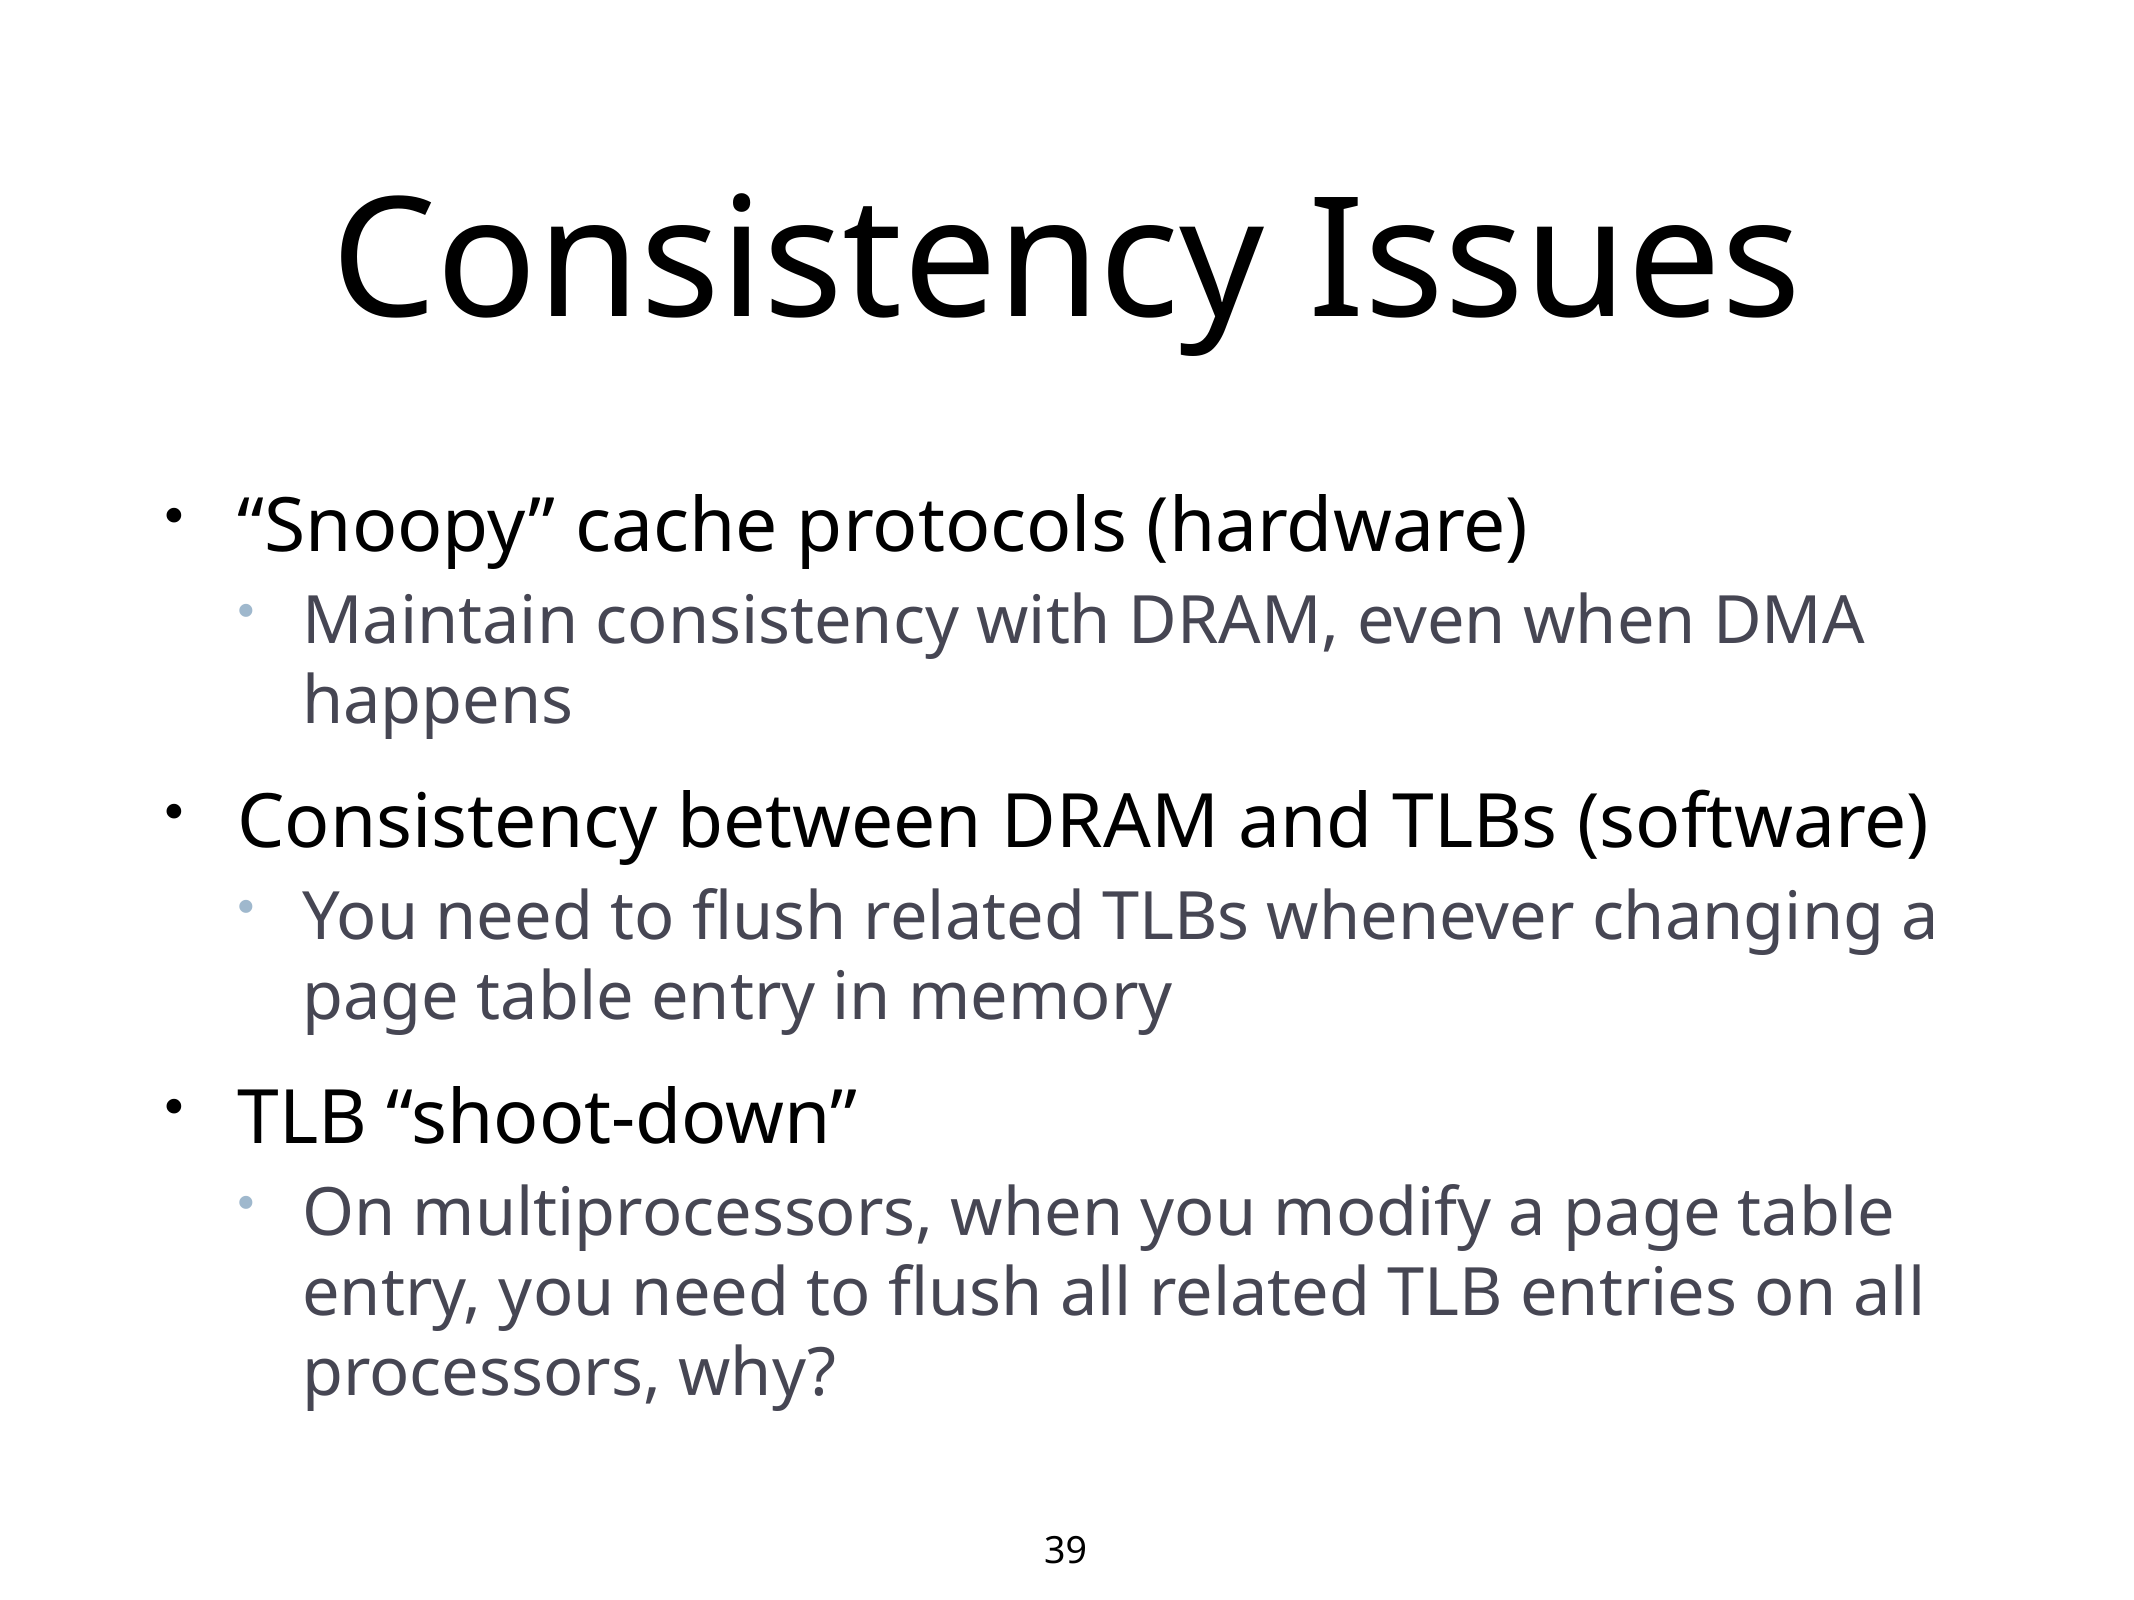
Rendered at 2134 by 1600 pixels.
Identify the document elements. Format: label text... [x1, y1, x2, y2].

title Consistency Issues [155, 72, 1978, 426]
slide_number 39 [1034, 1517, 1097, 1581]
list “Snoopy” cache protocols (hardware) Maintain consistency with DRAM, even when DMA happens Consistency between DRAM and TLBs (software) You need to flush related TLBs whenever changing a page table entry in memory TLB “shoot-down” On multiprocessors, when you modify a page table entry, you need to flush all related TLB entries on all processors, why? [155, 426, 1978, 1459]
